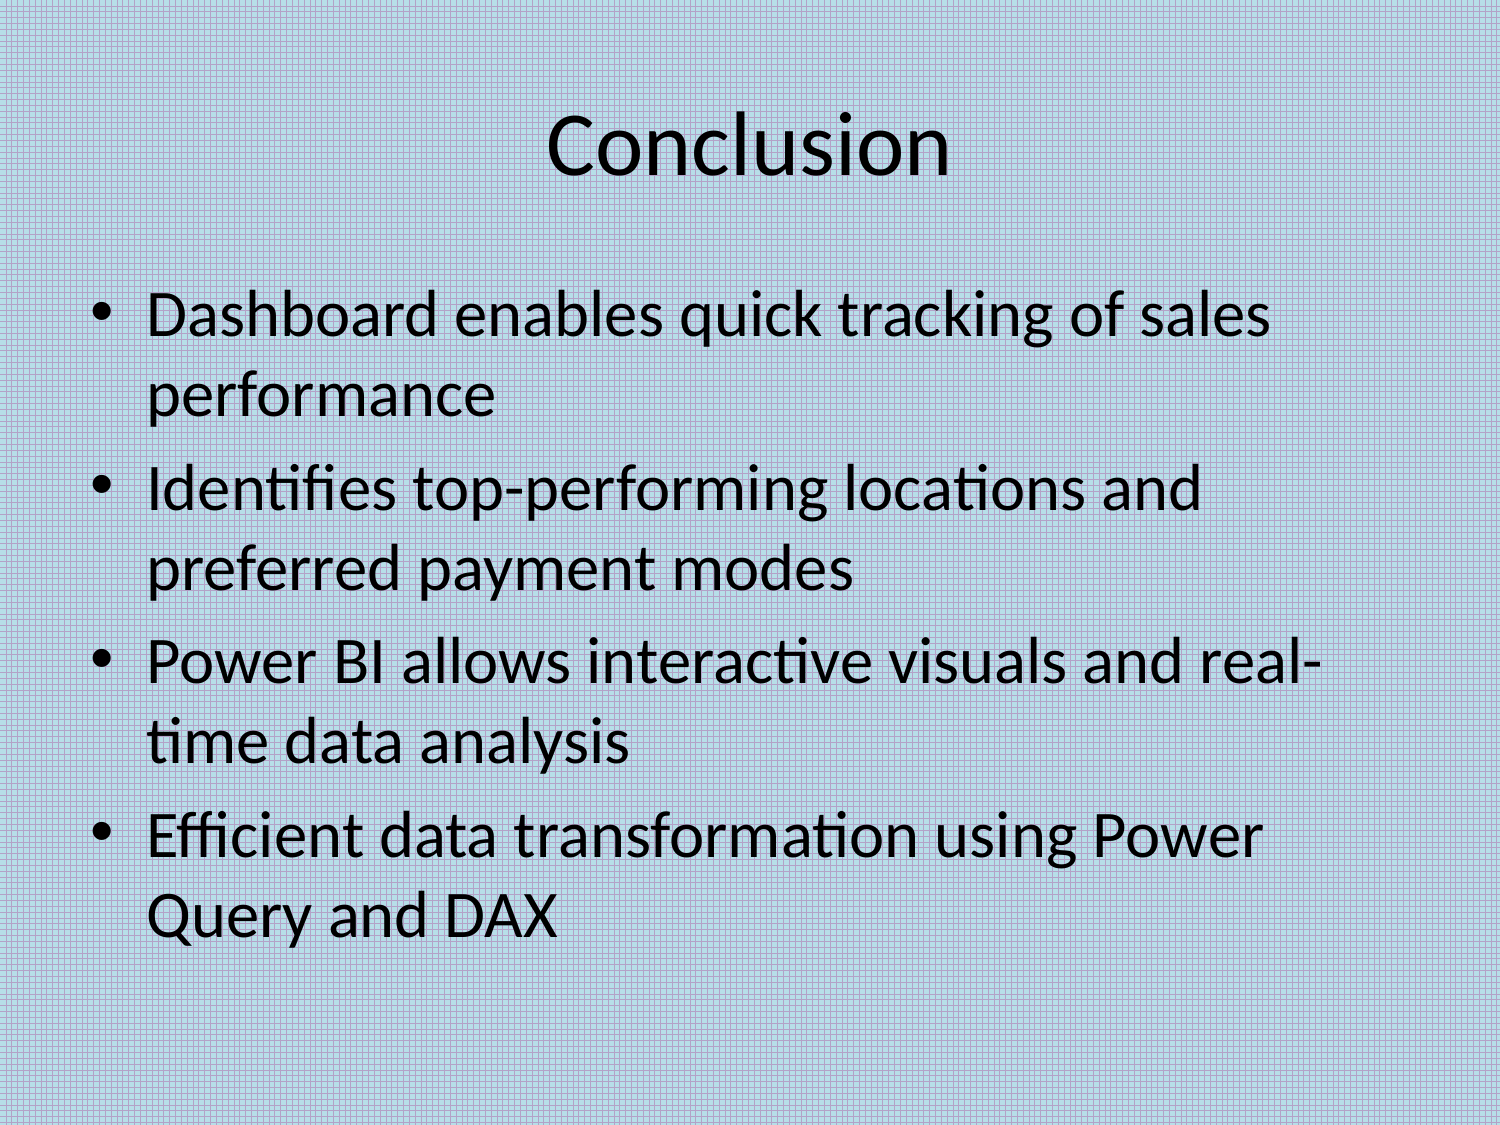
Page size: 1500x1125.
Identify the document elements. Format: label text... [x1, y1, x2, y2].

list Dashboard enables quick tracking of sales performance Identifies top-performing locations and preferred payment modes Power BI allows interactive visuals and real-time data analysis Efficient data transformation using Power Query and DAX [75, 262, 1425, 1005]
title Conclusion [75, 45, 1425, 233]
